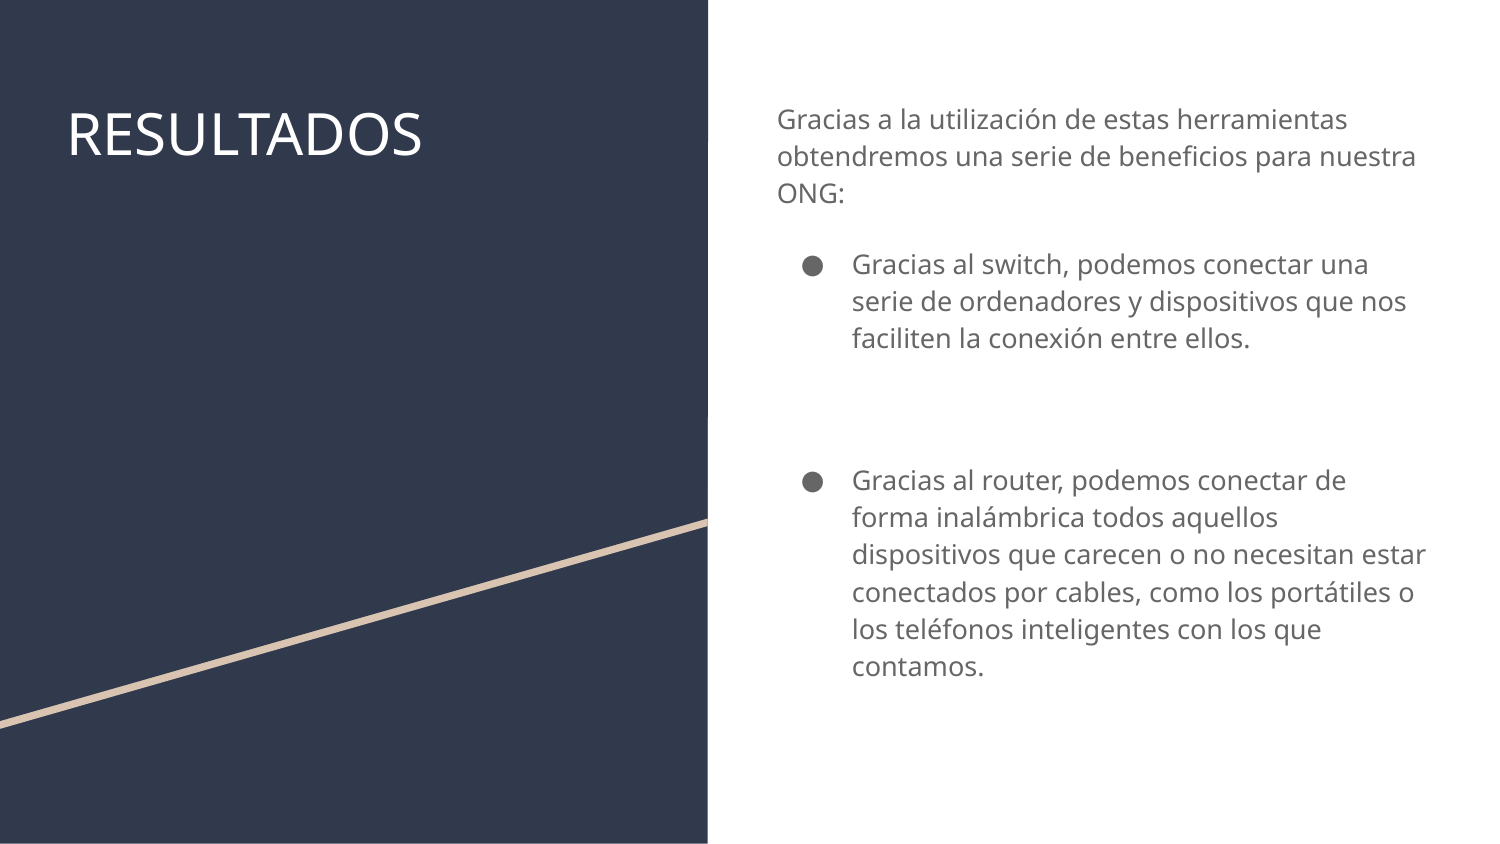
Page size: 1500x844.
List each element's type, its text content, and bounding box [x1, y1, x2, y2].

title RESULTADOS [51, 82, 660, 494]
list Gracias a la utilización de estas herramientas obtendremos una serie de beneficios para nuestra ONG: Gracias al switch, podemos conectar una serie de ordenadores y dispositivos que nos faciliten la conexión entre ellos. Gracias al router, podemos conectar de forma inalámbrica todos aquellos dispositivos que carecen o no necesitan estar conectados por cables, como los portátiles o los teléfonos inteligentes con los que contamos. [761, 82, 1446, 755]
